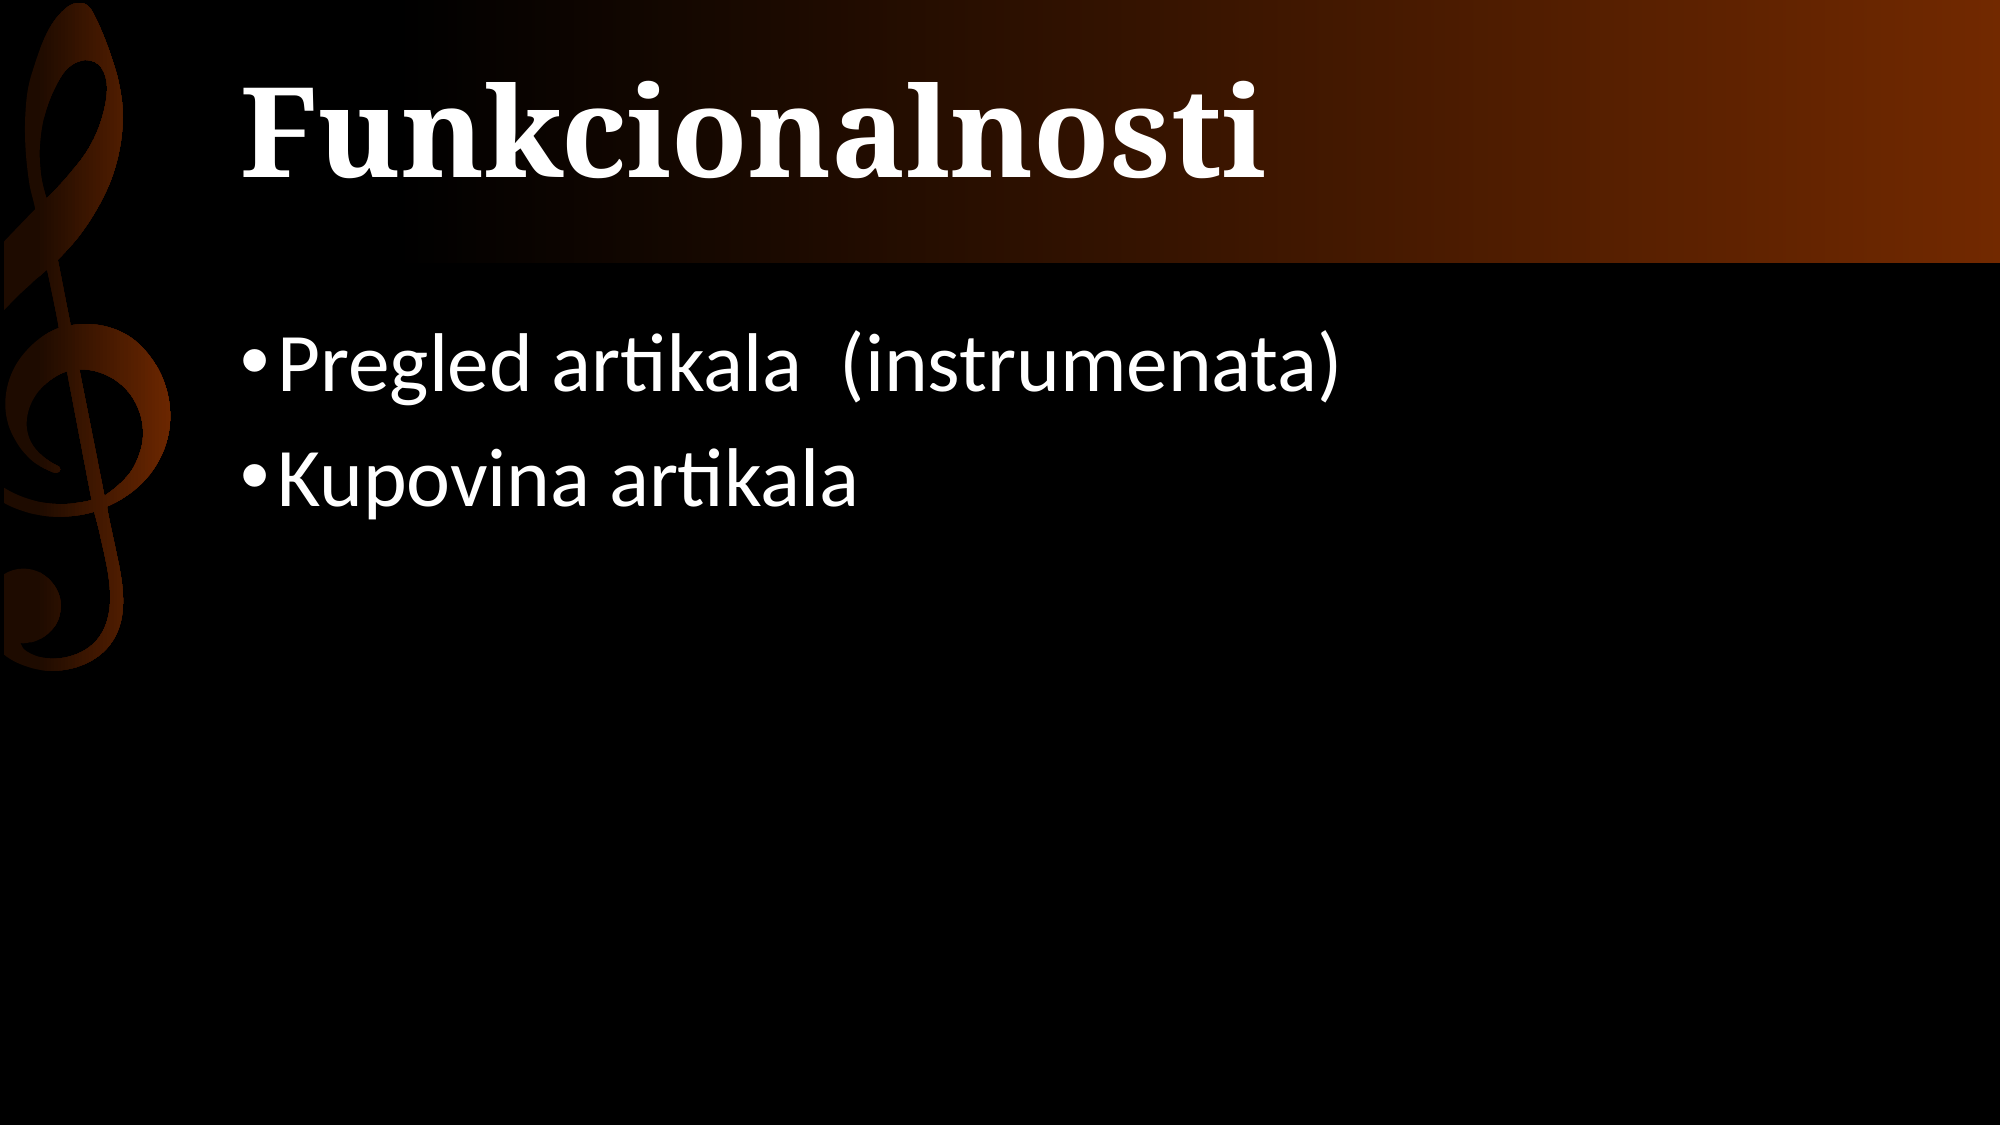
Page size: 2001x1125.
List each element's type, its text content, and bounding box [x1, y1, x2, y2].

title Funkcionalnosti [225, 32, 1775, 213]
list Pregled artikala (instrumenata) Kupovina artikala [225, 312, 1775, 1038]
